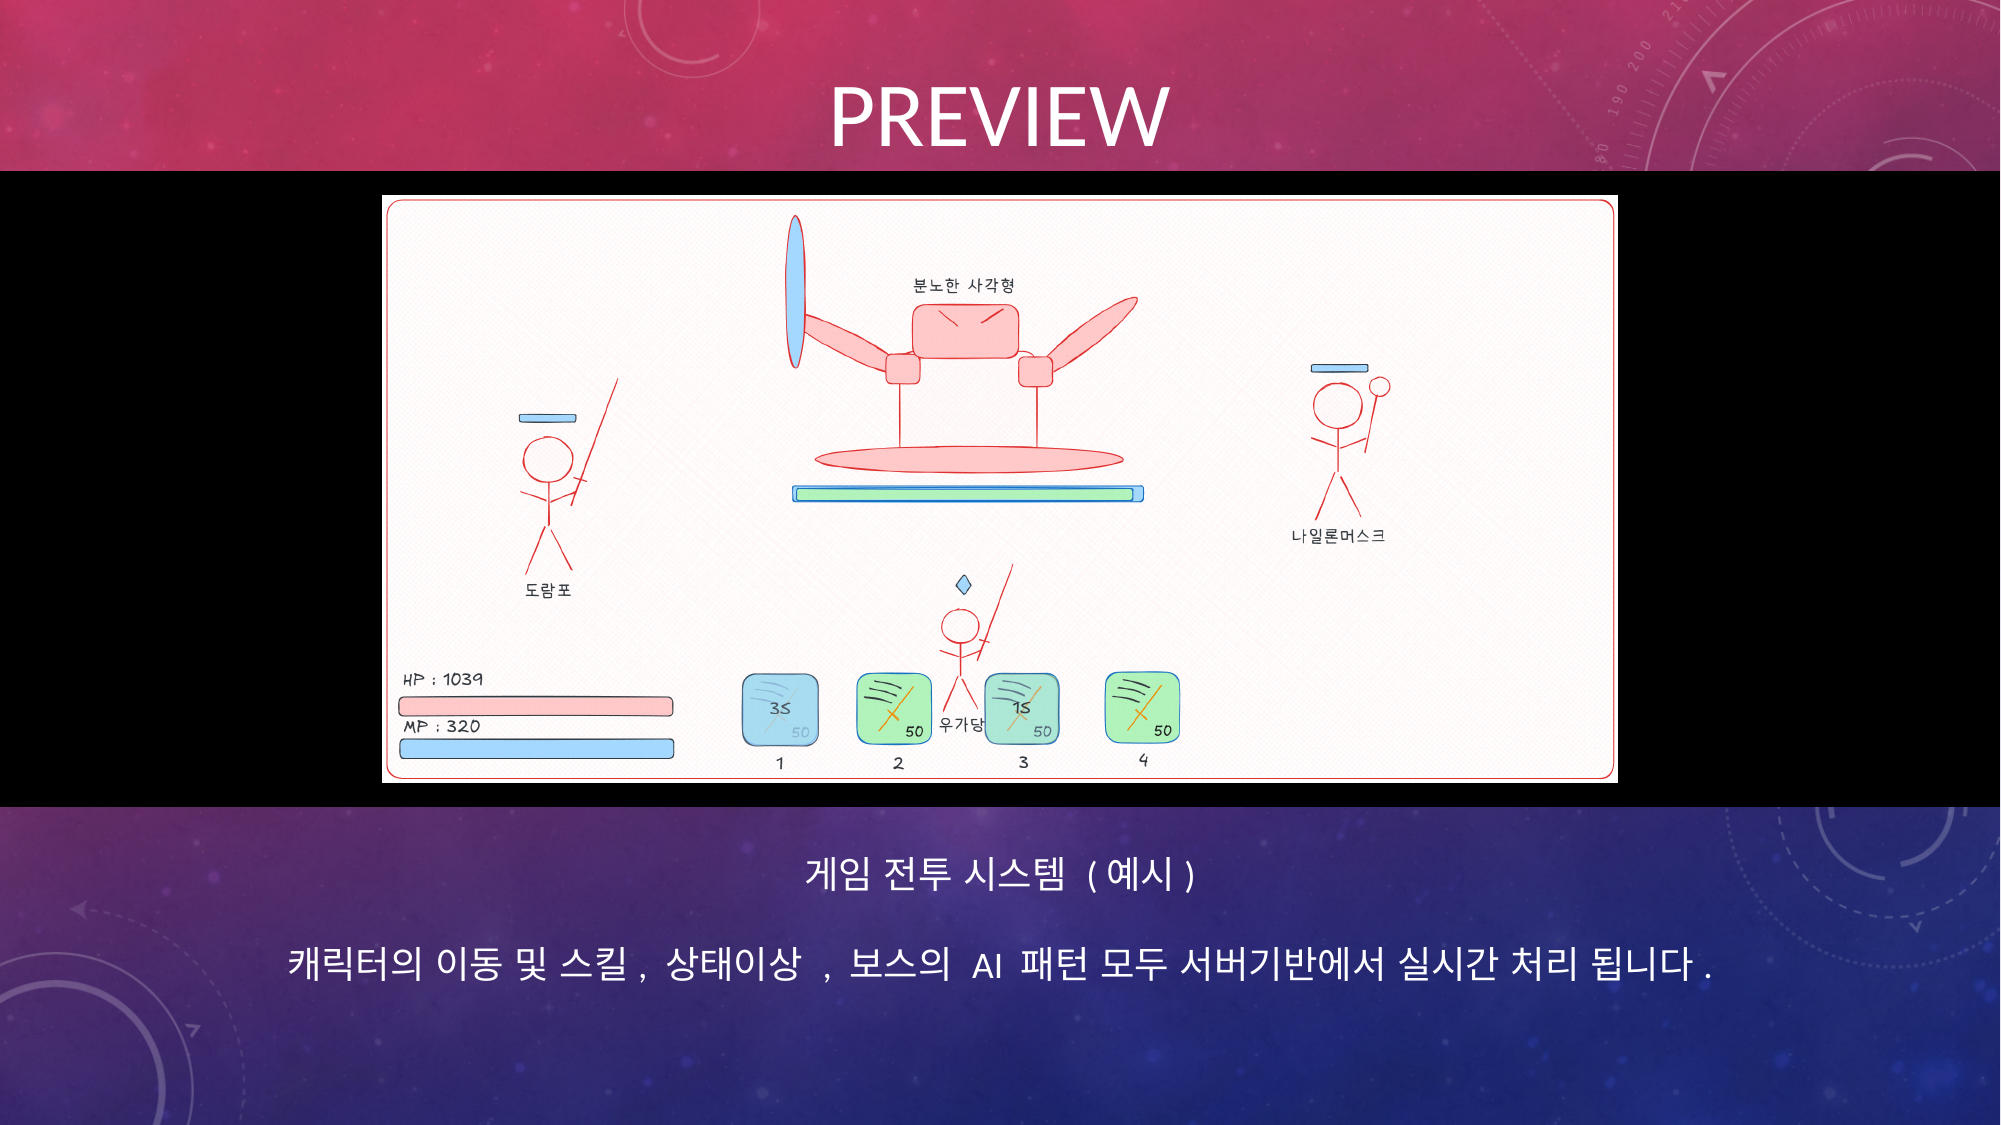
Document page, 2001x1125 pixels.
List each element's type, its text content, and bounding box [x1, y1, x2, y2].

picture [0, 0, 2001, 1125]
text_box [0, 171, 2000, 807]
text_box PREVIEW [813, 47, 1187, 173]
text_box 게임 전투 시스템 (예시) 캐릭터의 이동 및 스킬, 상태이상 , 보스의 AI 패턴 모두 서버기반에서 실시간 처리 됩니다. [58, 843, 1942, 993]
picture [382, 195, 1618, 783]
